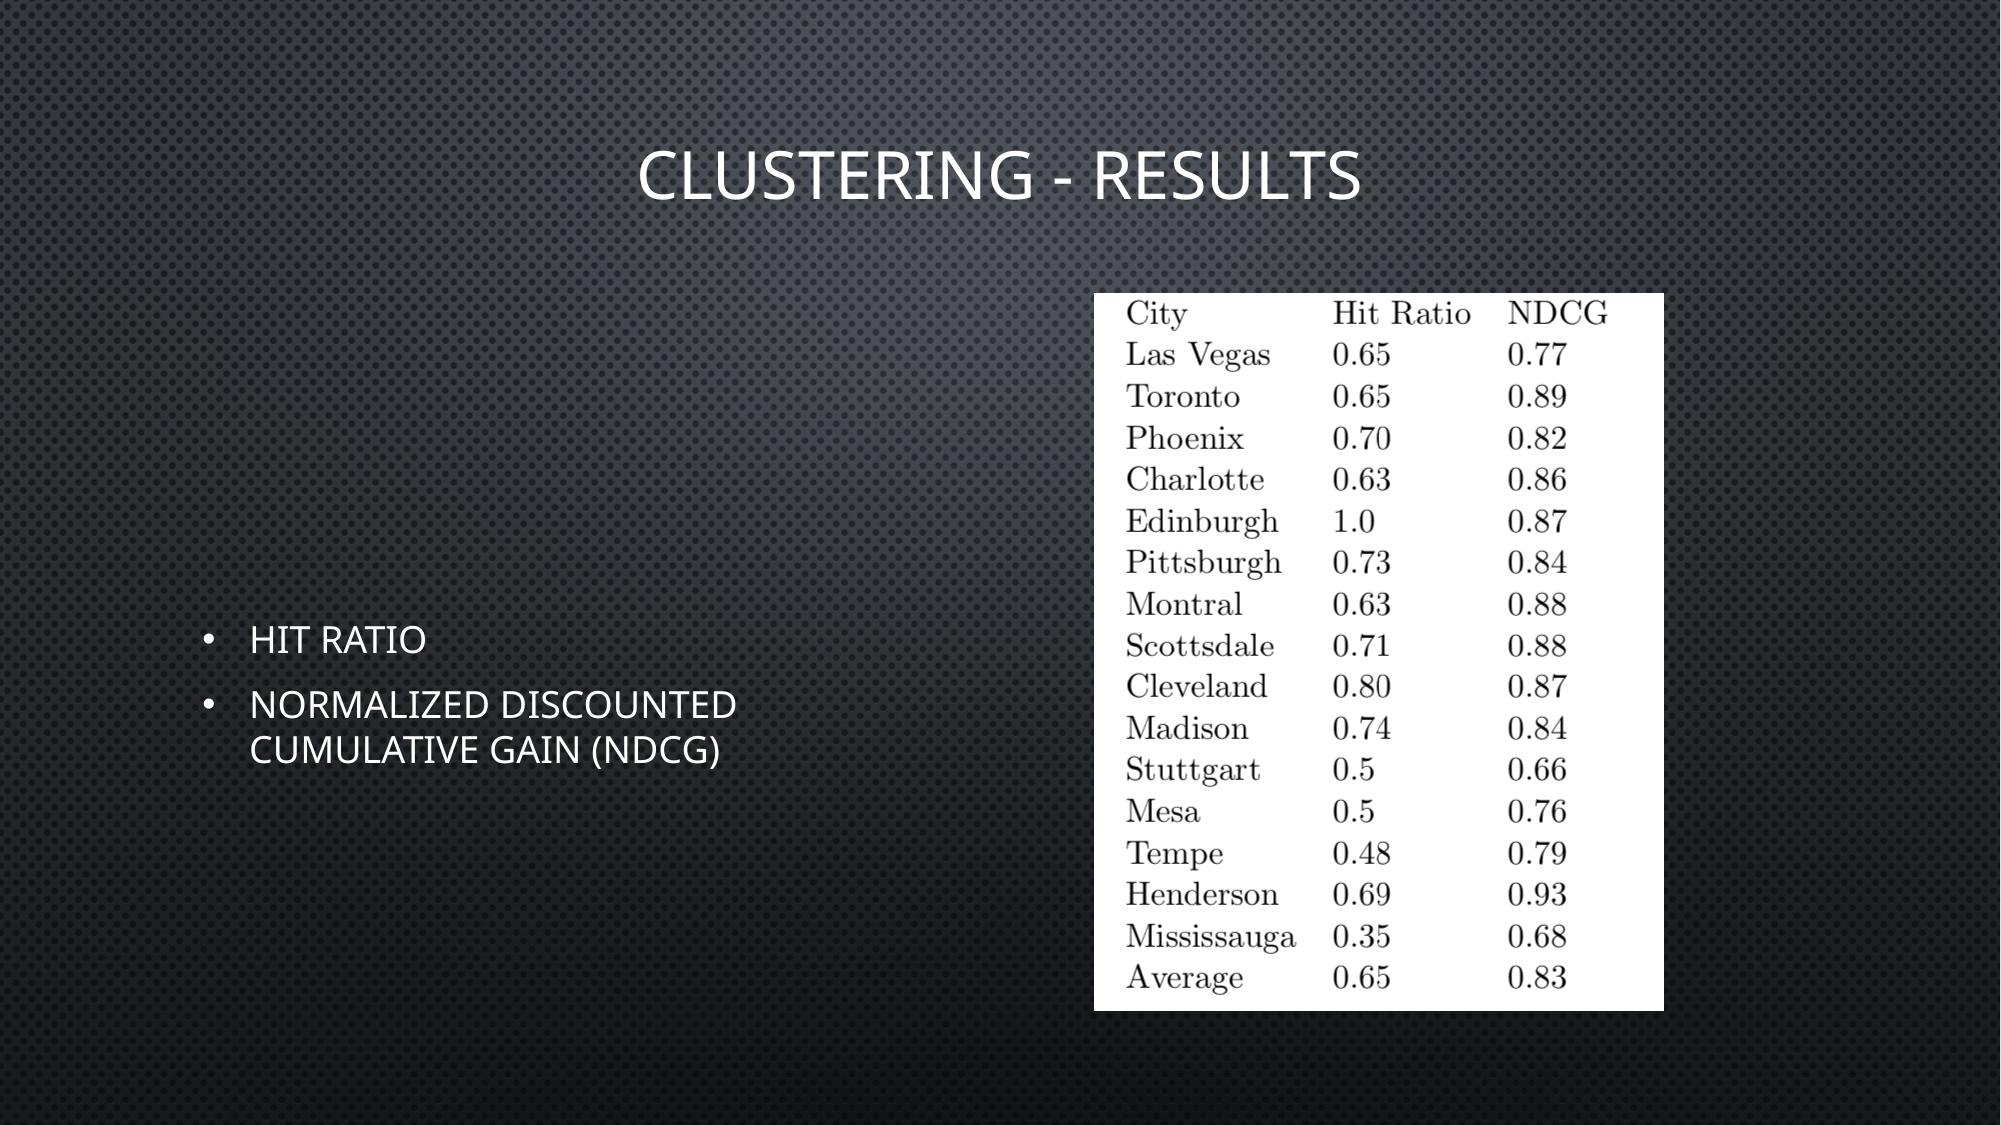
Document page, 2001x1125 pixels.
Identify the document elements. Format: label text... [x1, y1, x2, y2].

title CLUSTERING - RESULTS [187, 99, 1813, 246]
list Hit ratio Normalized discounted cumulative gain (NDCG) [187, 437, 988, 950]
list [1094, 293, 1665, 1011]
